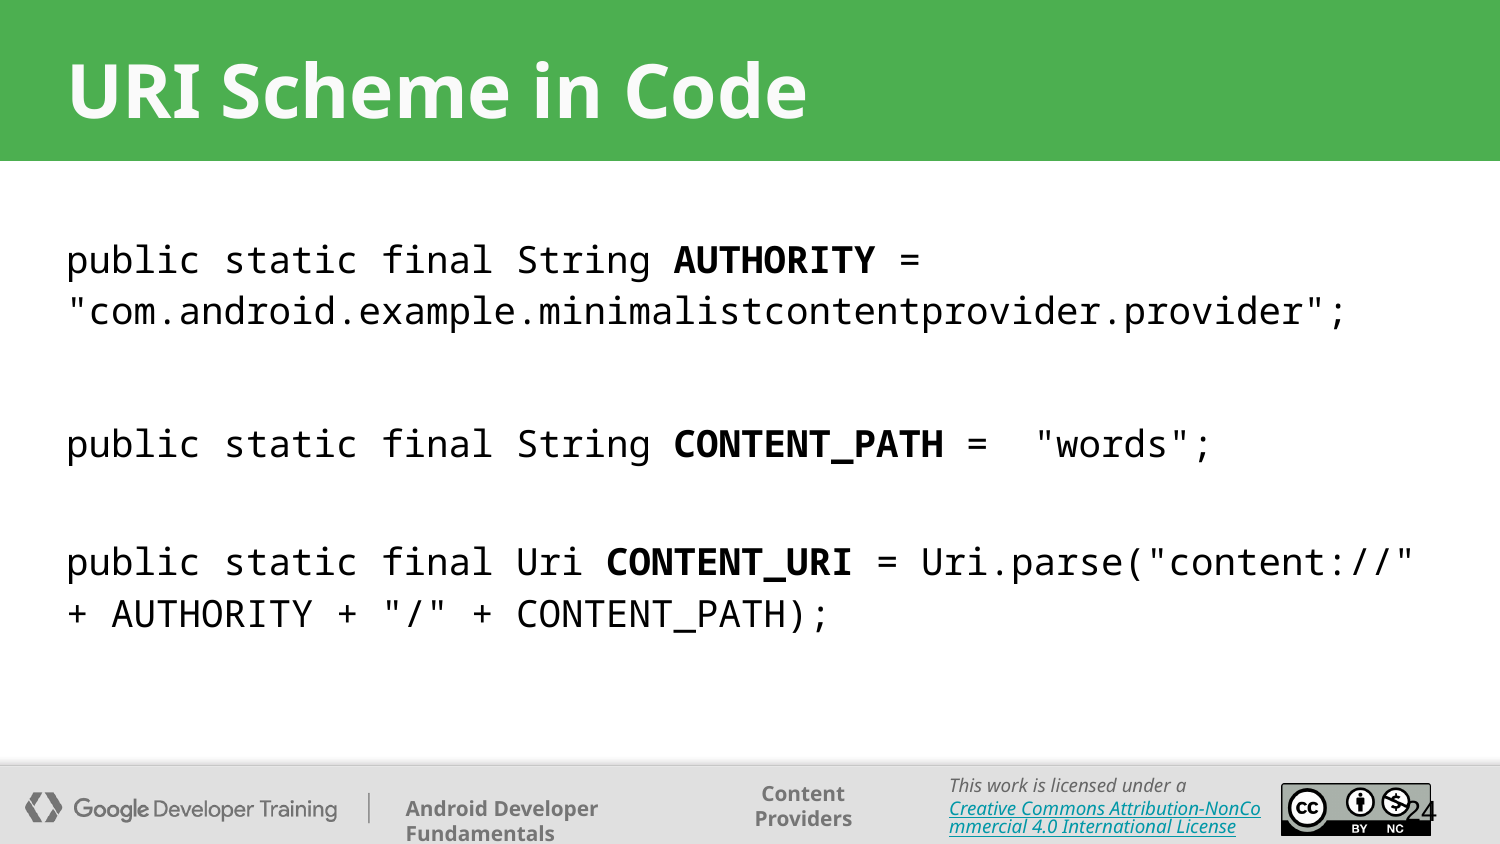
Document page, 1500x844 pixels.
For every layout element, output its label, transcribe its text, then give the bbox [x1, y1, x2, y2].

slide_number ‹#› [1389, 777, 1480, 842]
picture [0, 161, 1500, 844]
list public static final String AUTHORITY = "com.android.example.minimalistcontentprovider.provider"; public static final String CONTENT_PATH = "words"; public static final Uri CONTENT_URI = Uri.parse("content://" + AUTHORITY + "/" + CONTENT_PATH); [51, 214, 1449, 678]
title URI Scheme in Code [51, 28, 1449, 122]
